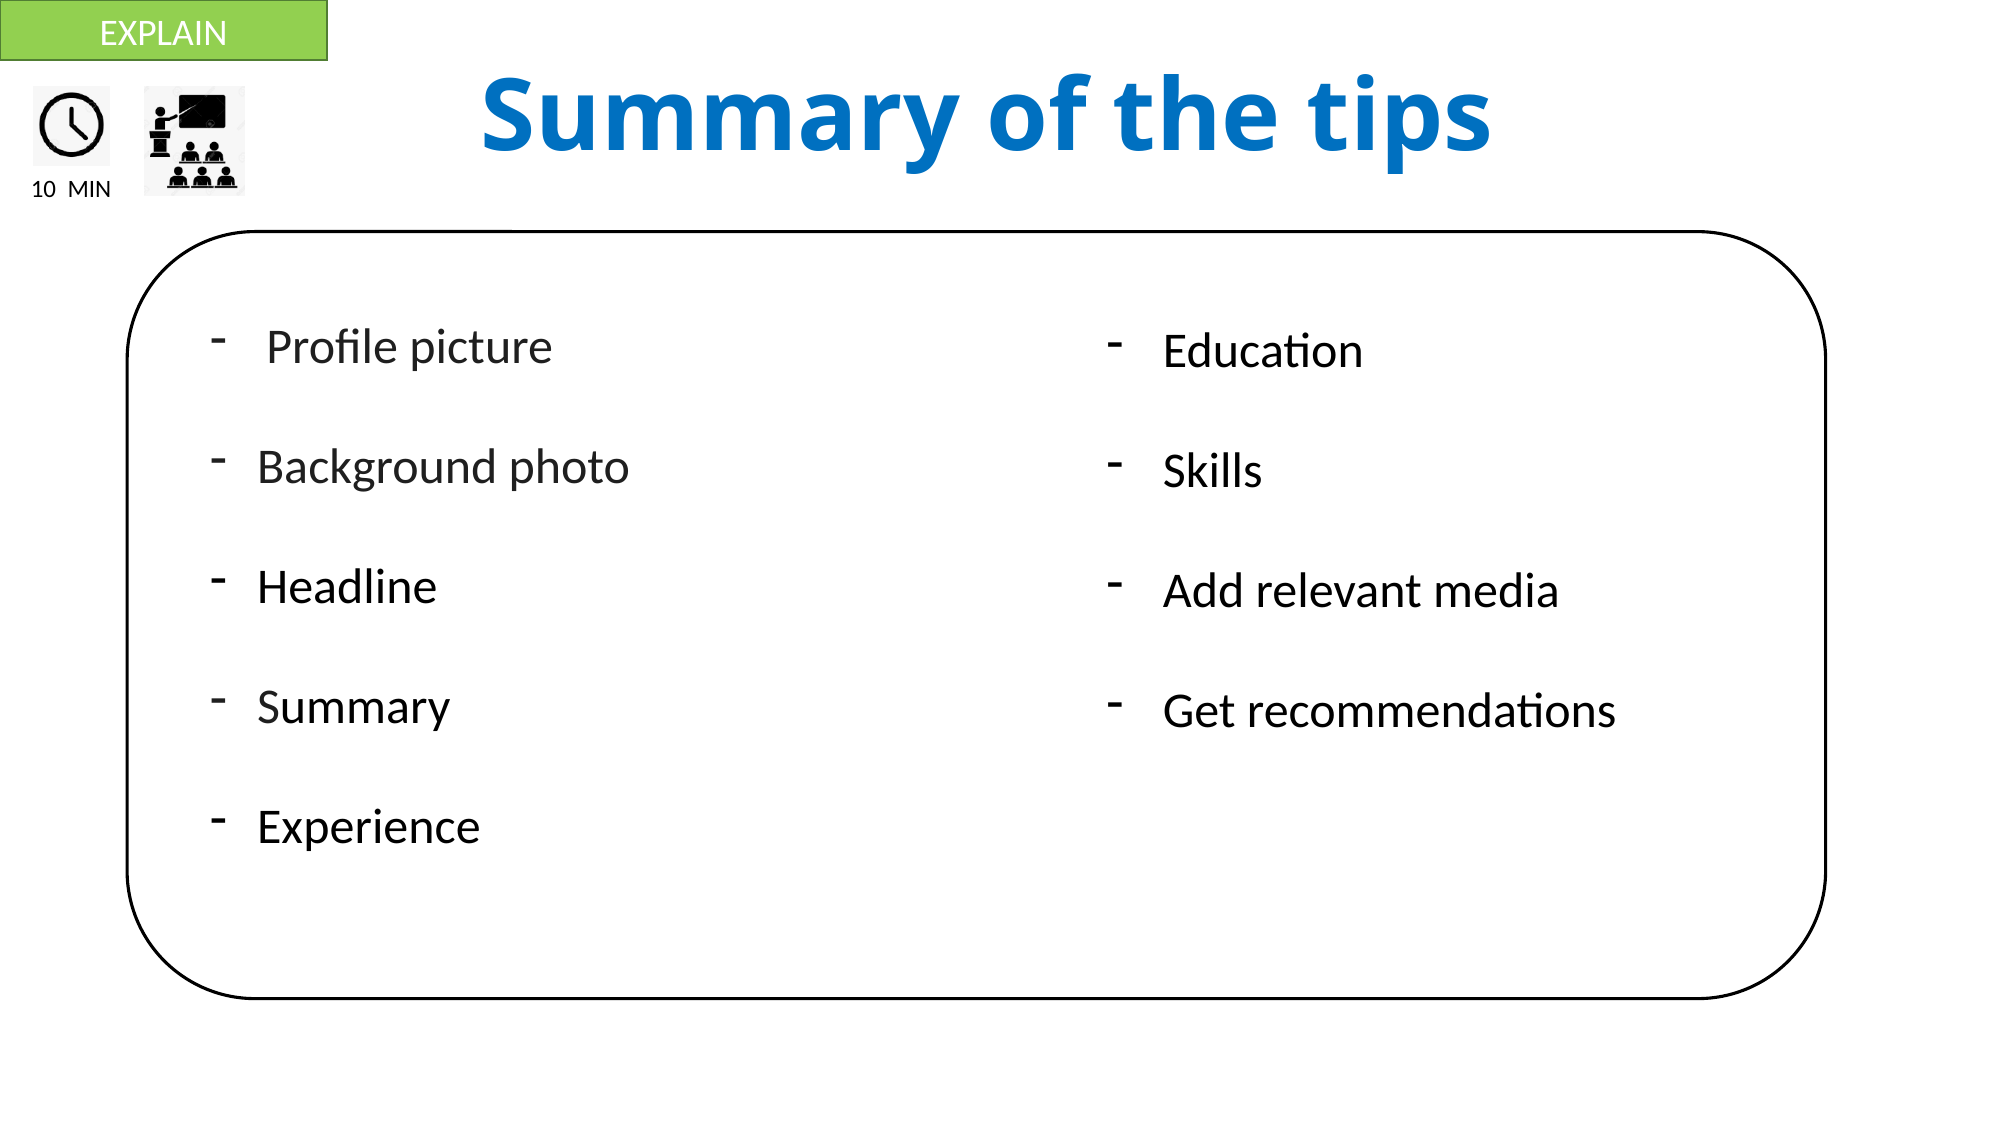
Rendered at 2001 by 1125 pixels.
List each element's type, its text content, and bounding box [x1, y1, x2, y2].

text_box Profile picture Background photo Headline Summary Experience [195, 306, 1017, 861]
text_box Summary of the tips [327, 9, 1648, 227]
text_box [126, 230, 1827, 1000]
text_box EXPLAIN [0, 0, 328, 60]
text_box 10 MIN [15, 164, 128, 210]
picture [33, 86, 110, 166]
picture [144, 86, 245, 196]
text_box Education Skills Add relevant media Get recommendations [1091, 310, 1954, 840]
